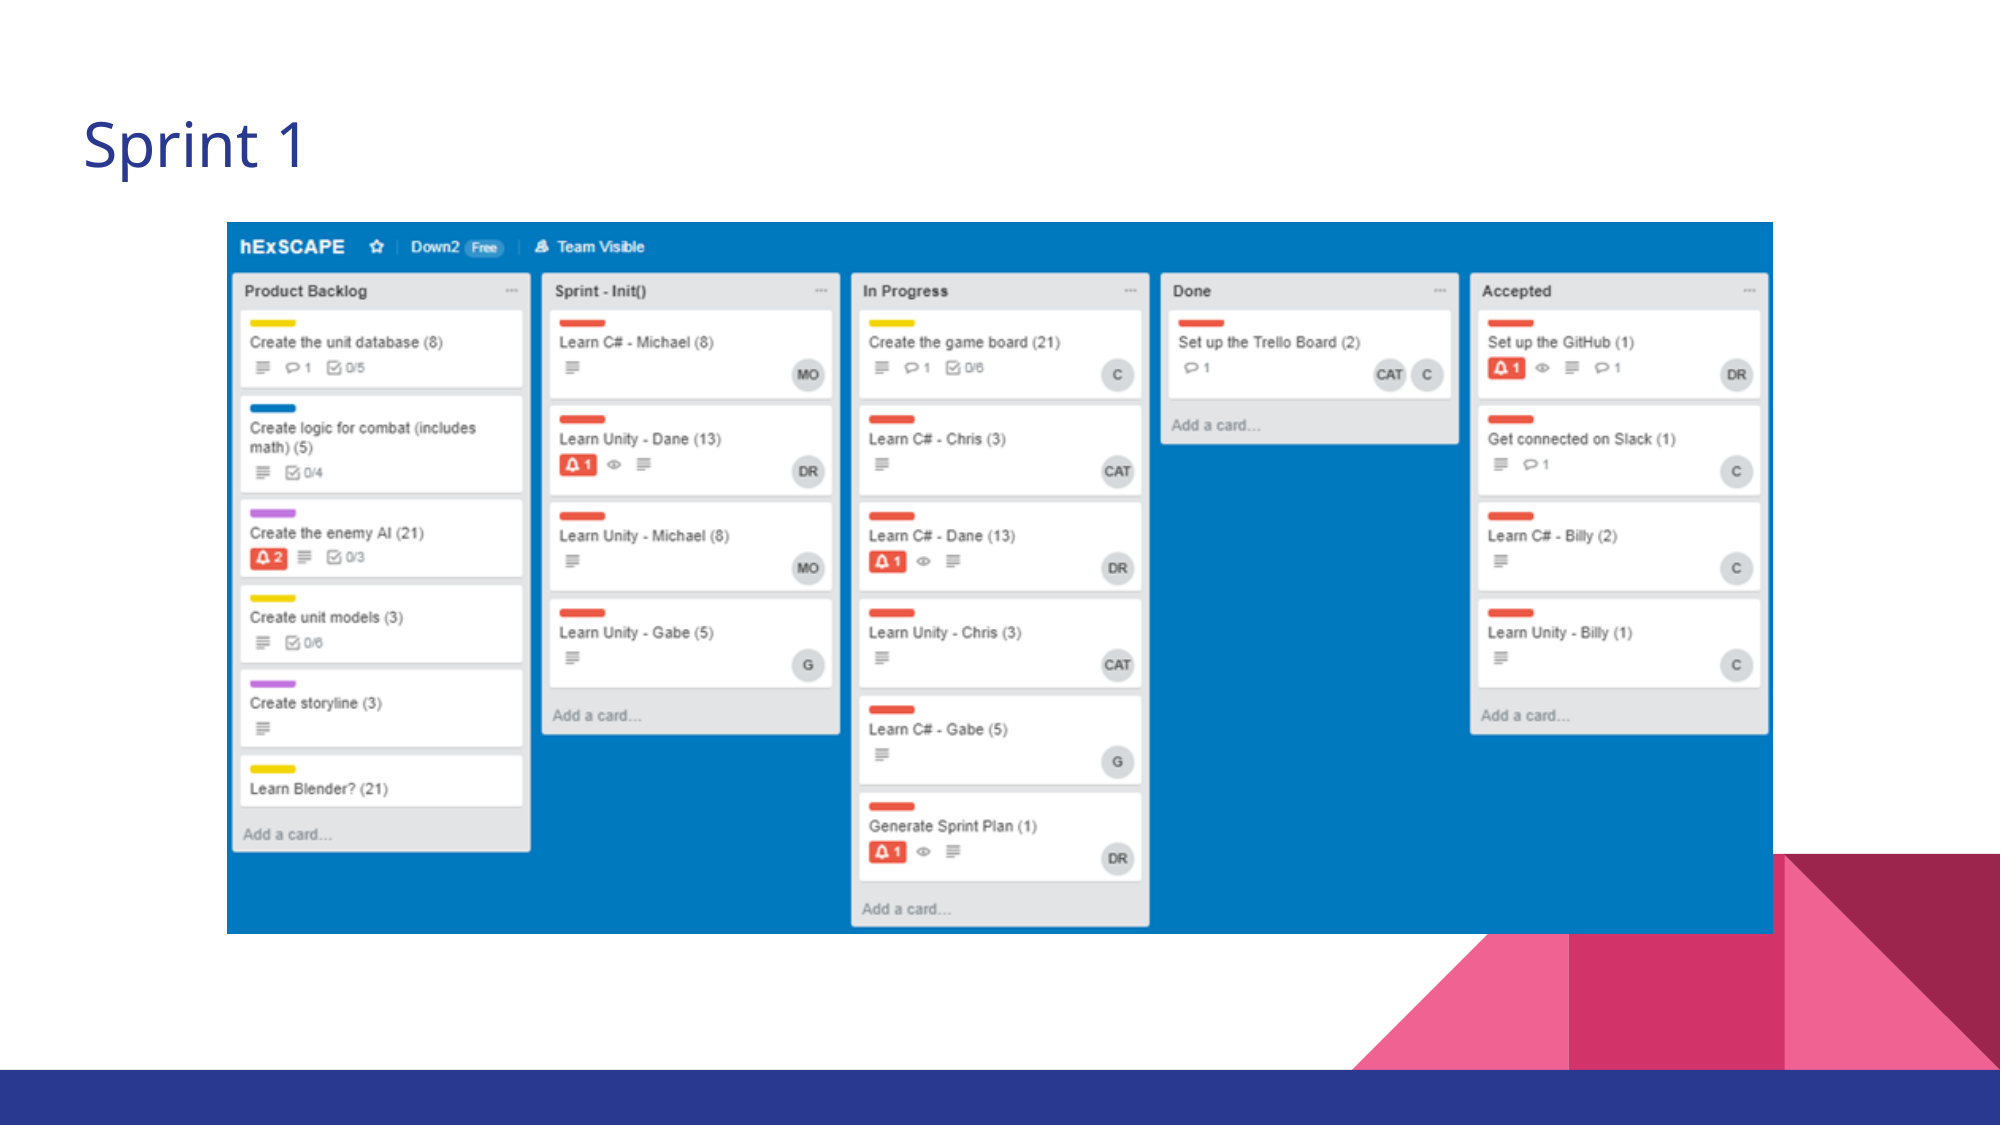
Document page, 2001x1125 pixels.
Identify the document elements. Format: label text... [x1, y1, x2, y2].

title Sprint 1 [68, 89, 1932, 223]
picture [227, 222, 1773, 935]
